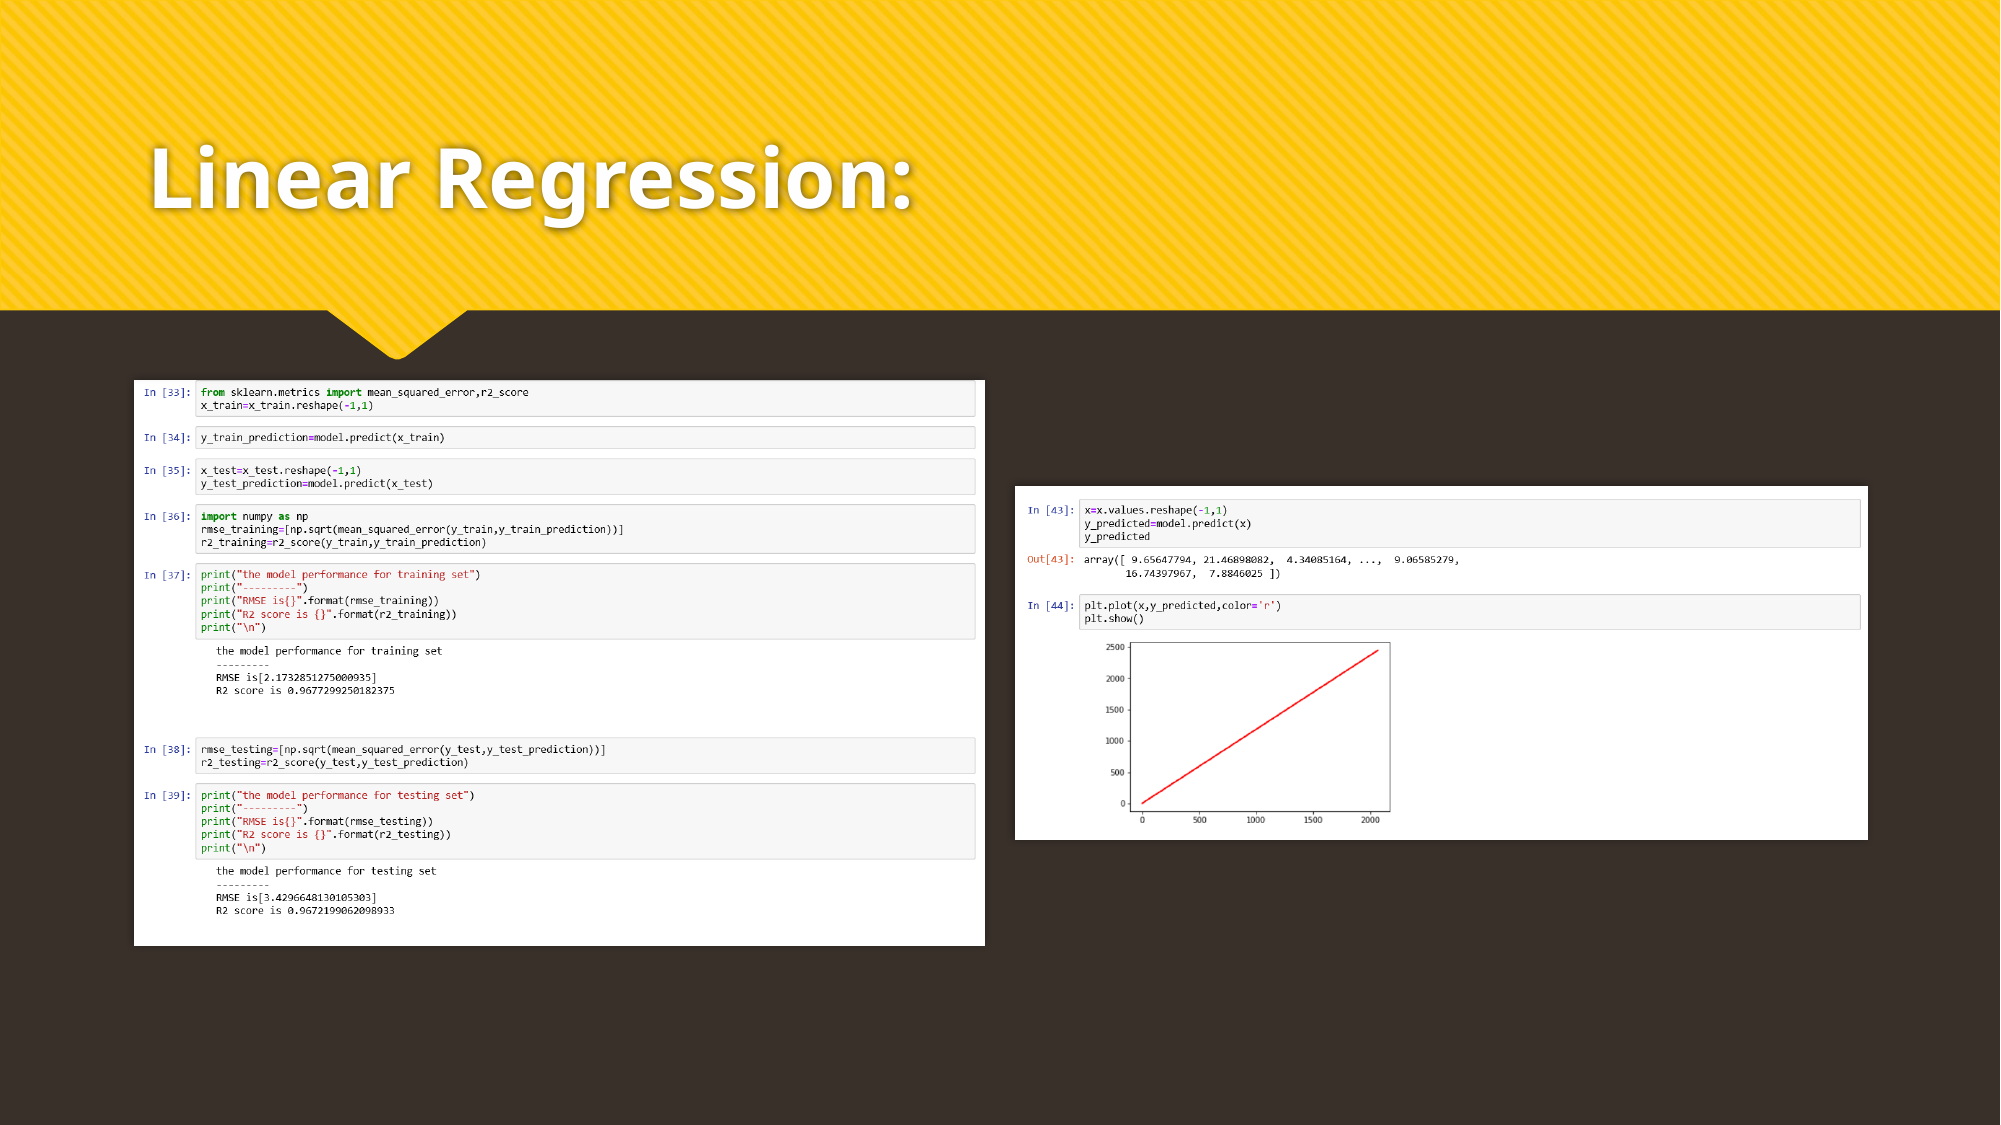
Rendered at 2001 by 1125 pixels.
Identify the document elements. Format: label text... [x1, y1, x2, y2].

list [134, 380, 986, 946]
title Linear Regression: [132, 73, 1868, 233]
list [1014, 485, 1868, 841]
